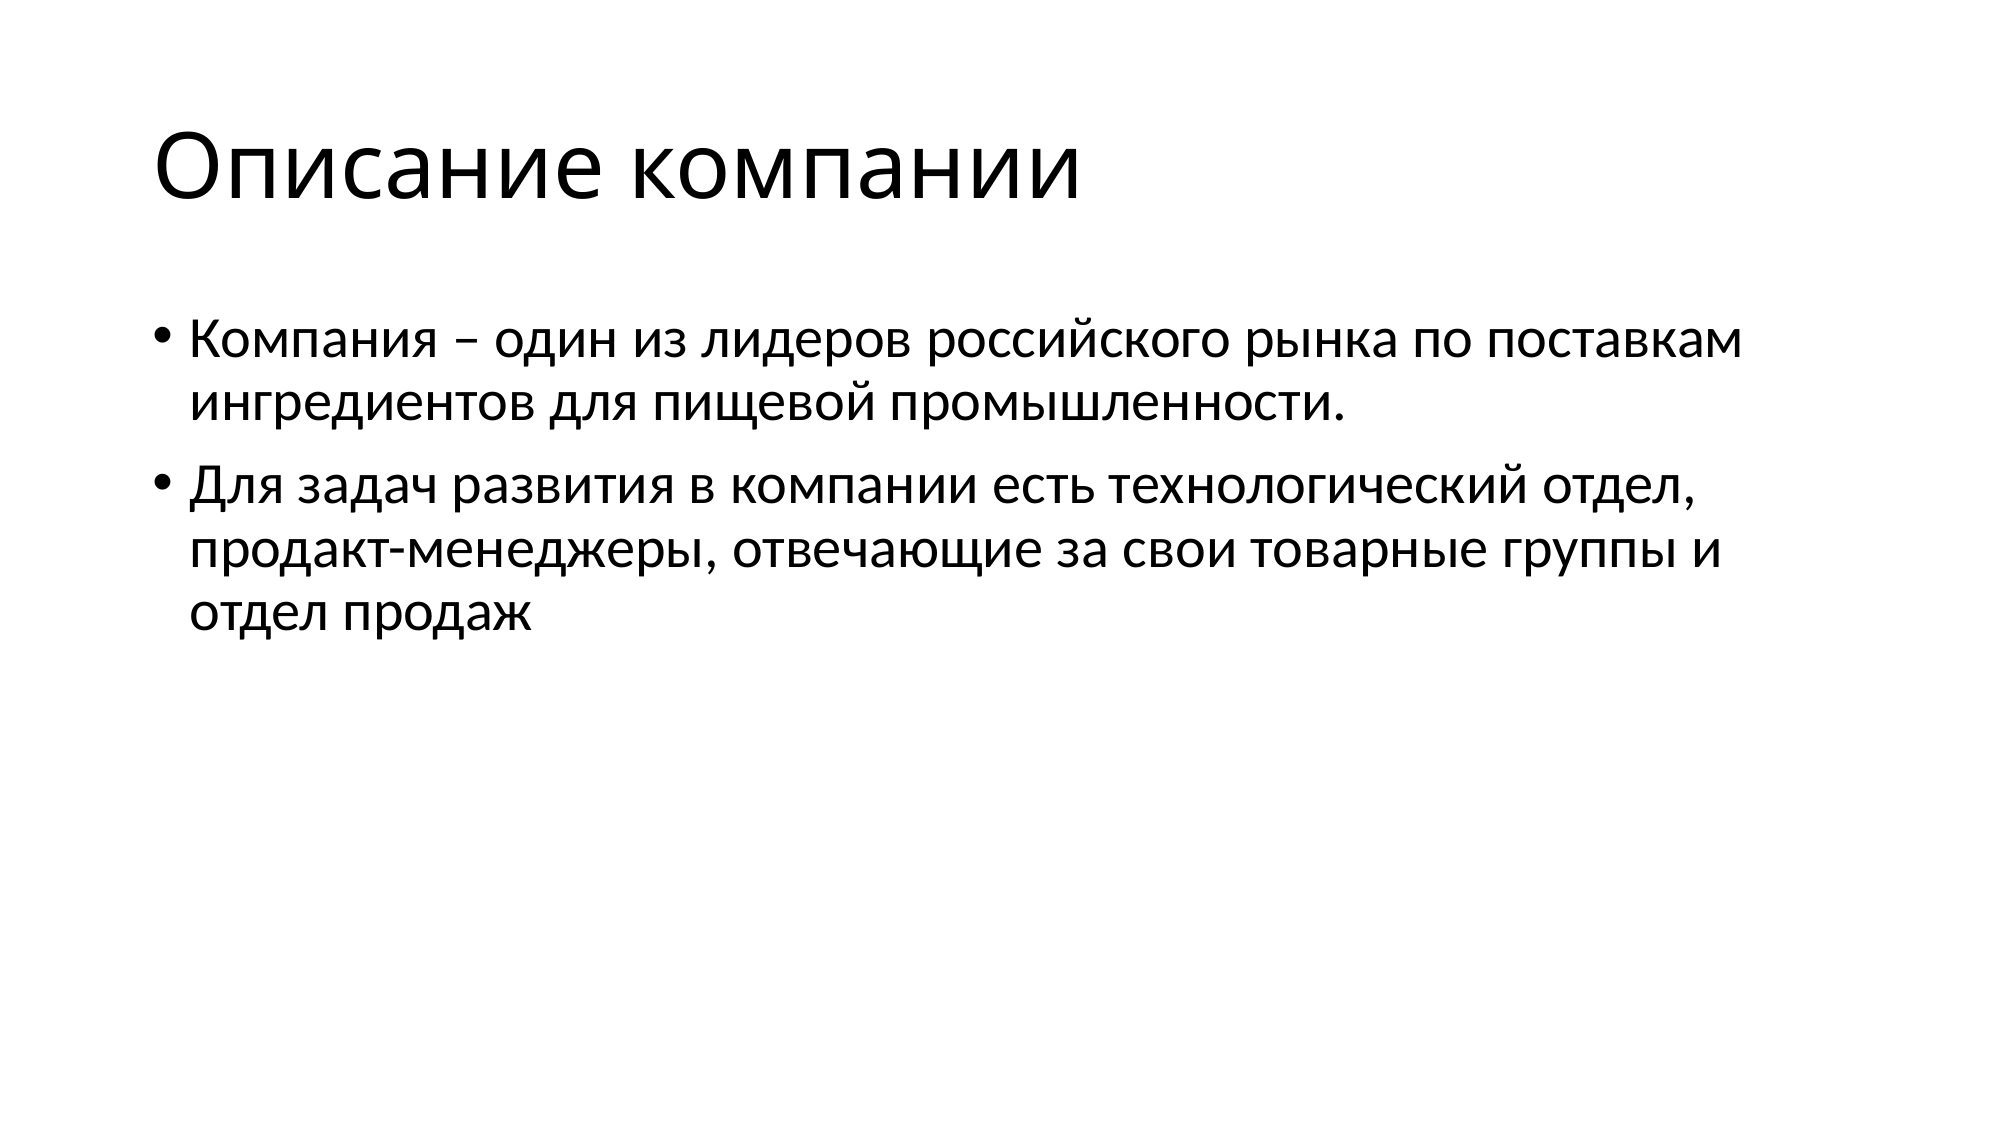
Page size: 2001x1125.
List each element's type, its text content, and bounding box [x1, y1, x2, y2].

list Компания – один из лидеров российского рынка по поставкам ингредиентов для пищевой промышленности. Для задач развития в компании есть технологический отдел, продакт-менеджеры, отвечающие за свои товарные группы и отдел продаж [137, 299, 1863, 1014]
title Описание компании [137, 59, 1863, 278]
